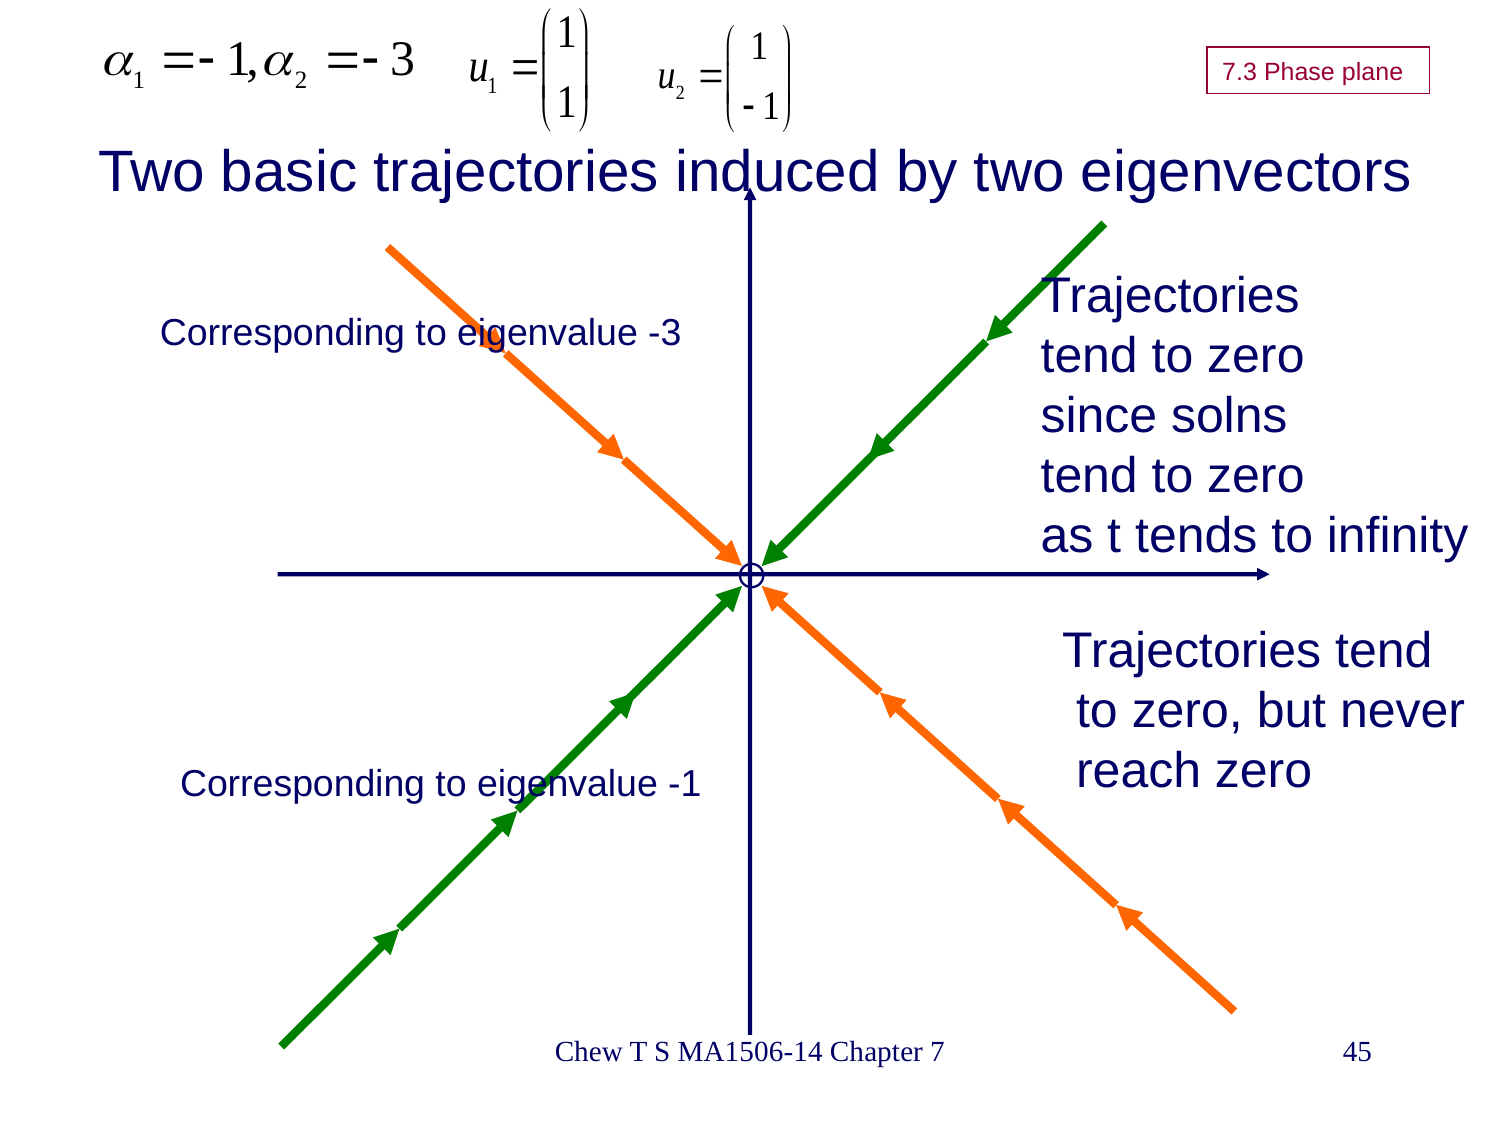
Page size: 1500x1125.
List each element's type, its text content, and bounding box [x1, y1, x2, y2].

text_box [280, 585, 743, 1047]
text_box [655, 19, 798, 138]
text_box Trajectories tend to zero, but never reach zero [1239, 609, 1481, 805]
title 7.3 Phase plane [1206, 46, 1430, 94]
text_box Corresponding to eigenvalue -1 [165, 751, 275, 812]
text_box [761, 223, 1105, 567]
slide_number 45 [1074, 1024, 1388, 1101]
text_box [387, 246, 743, 567]
text_box [1106, 571, 1270, 581]
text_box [761, 585, 1235, 1012]
text_box Trajectories tend to zero since solns tend to zero as t tends to infinity [1109, 255, 1498, 571]
text_box ○ [719, 527, 785, 613]
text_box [100, 30, 417, 96]
text_box Corresponding to eigenvalue -3 [145, 300, 382, 360]
footer Chew T S MA1506-14 Chapter 7 [512, 1024, 988, 1101]
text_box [466, 2, 597, 138]
text_box Two basic trajectories induced by two eigenvectors [83, 125, 1429, 211]
